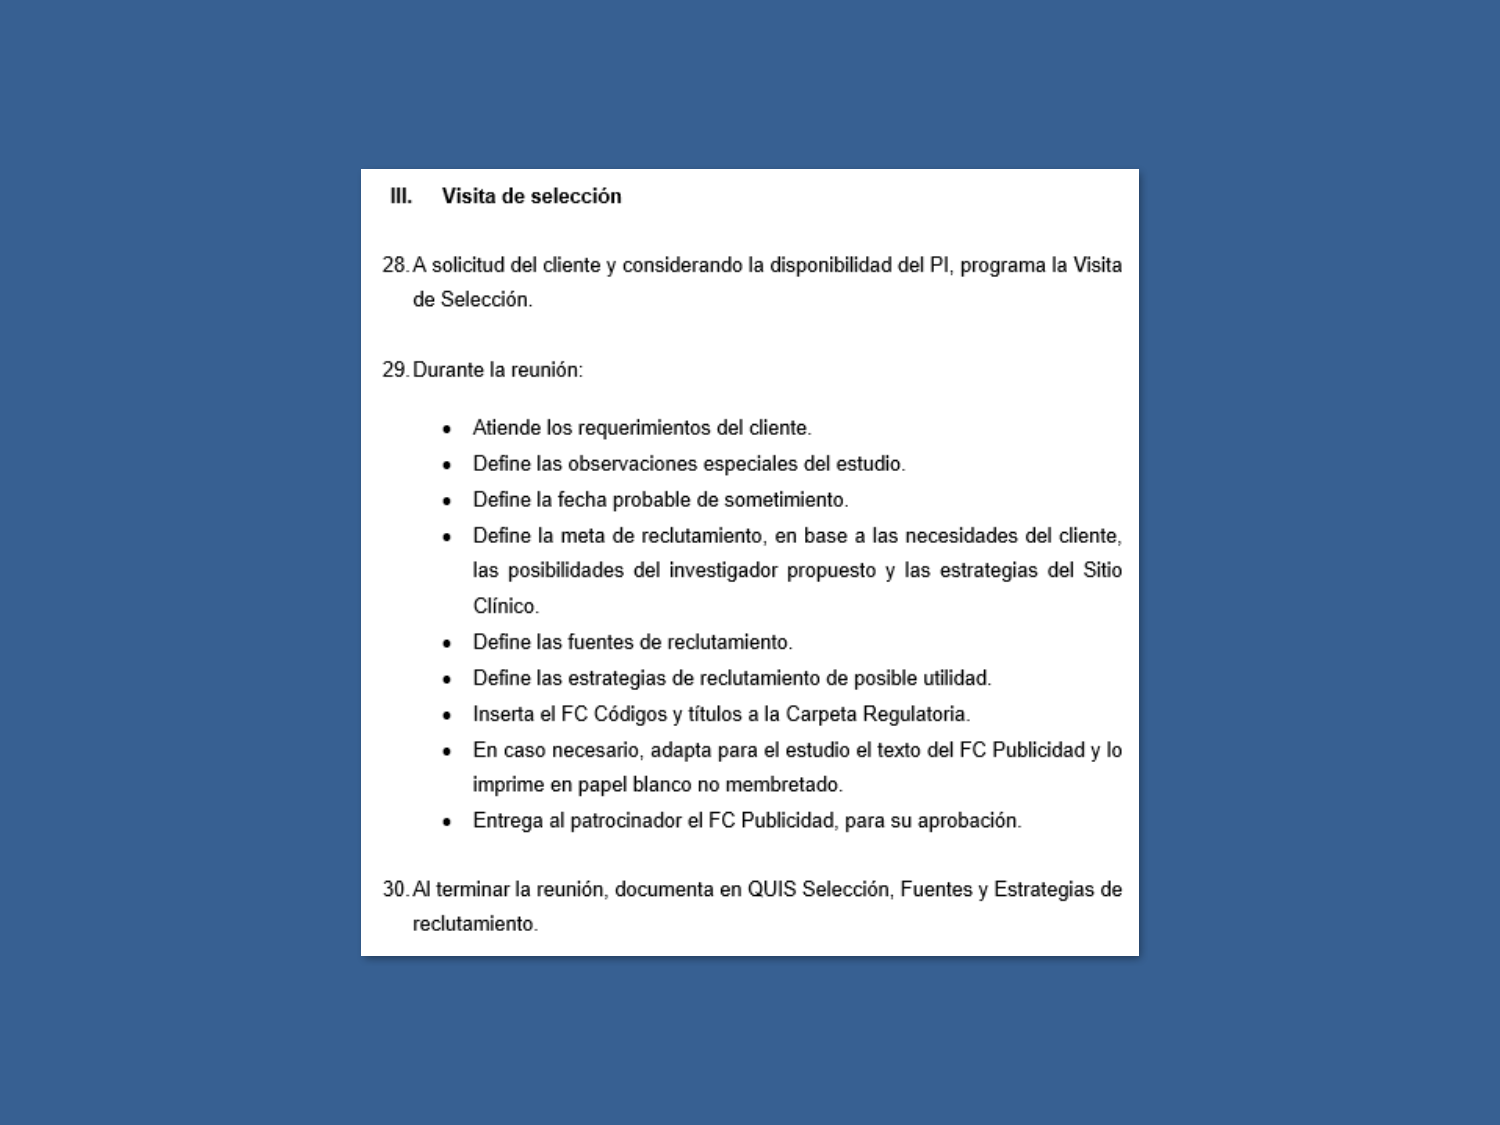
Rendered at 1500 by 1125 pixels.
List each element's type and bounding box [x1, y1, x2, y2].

picture [361, 169, 1139, 956]
